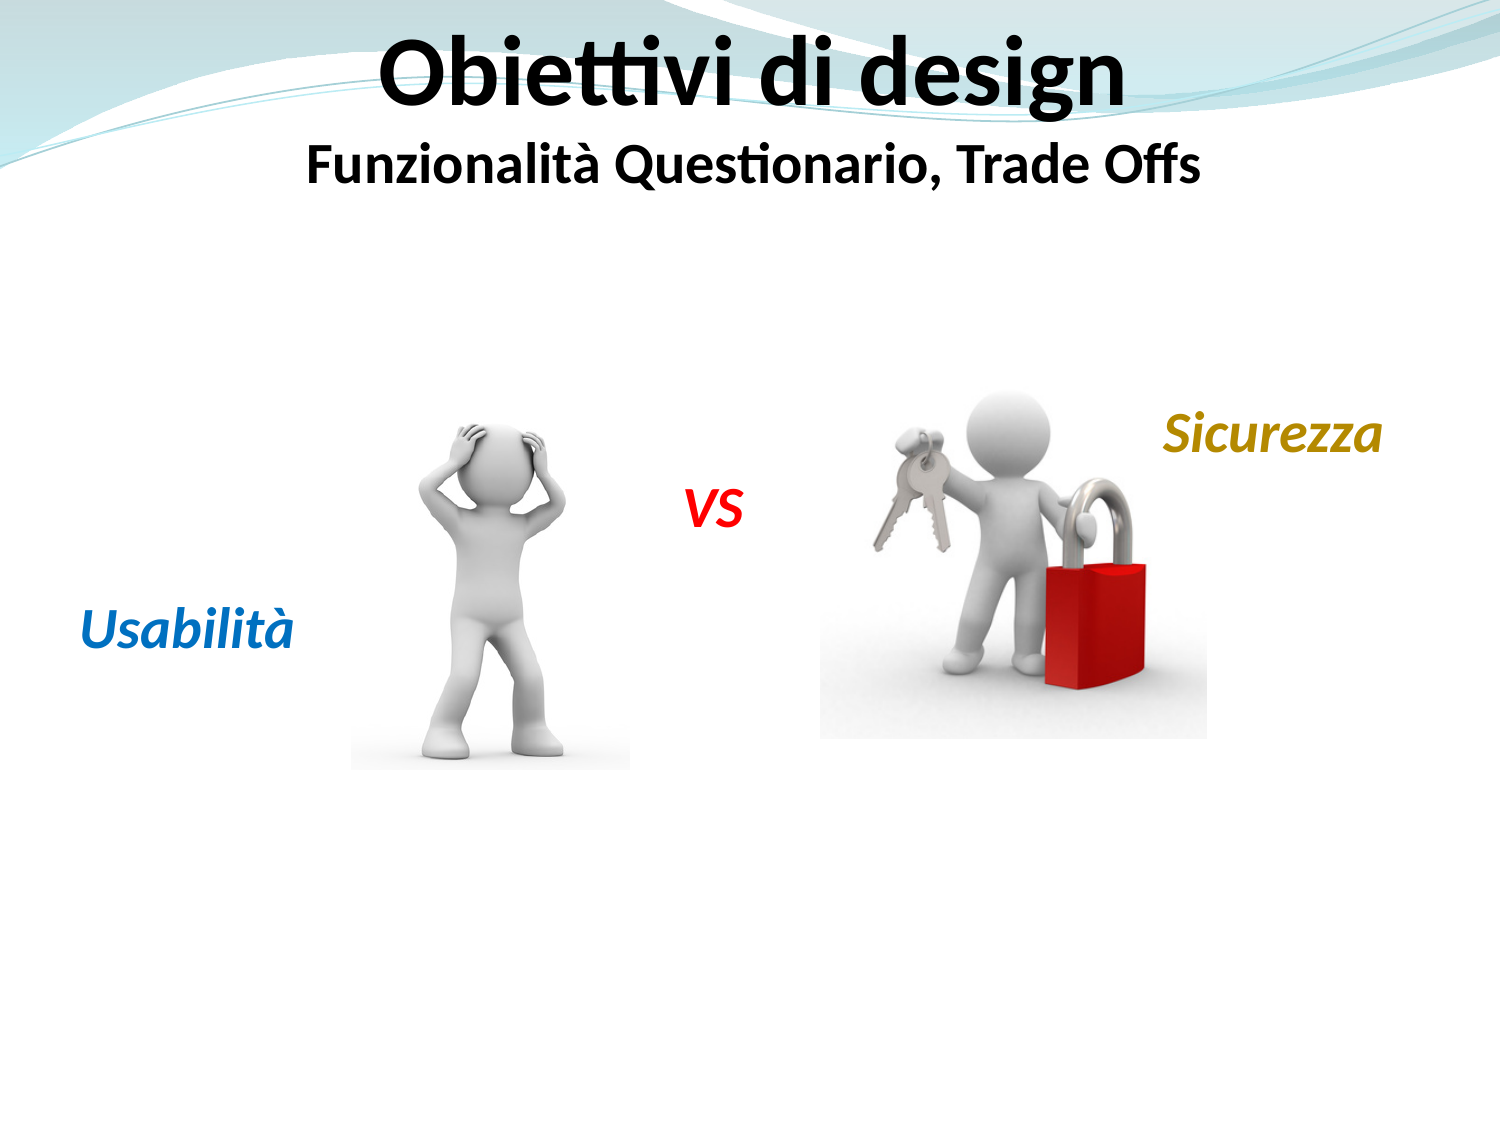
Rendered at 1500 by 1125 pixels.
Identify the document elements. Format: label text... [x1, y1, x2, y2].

text_box Obiettivi di design Funzionalità Questionario, Trade Offs [291, 0, 1217, 203]
text_box Sicurezza [1213, 386, 1457, 472]
picture [351, 398, 630, 770]
text_box VS [667, 468, 813, 550]
picture [820, 351, 1208, 739]
text_box Usabilità [64, 589, 320, 671]
